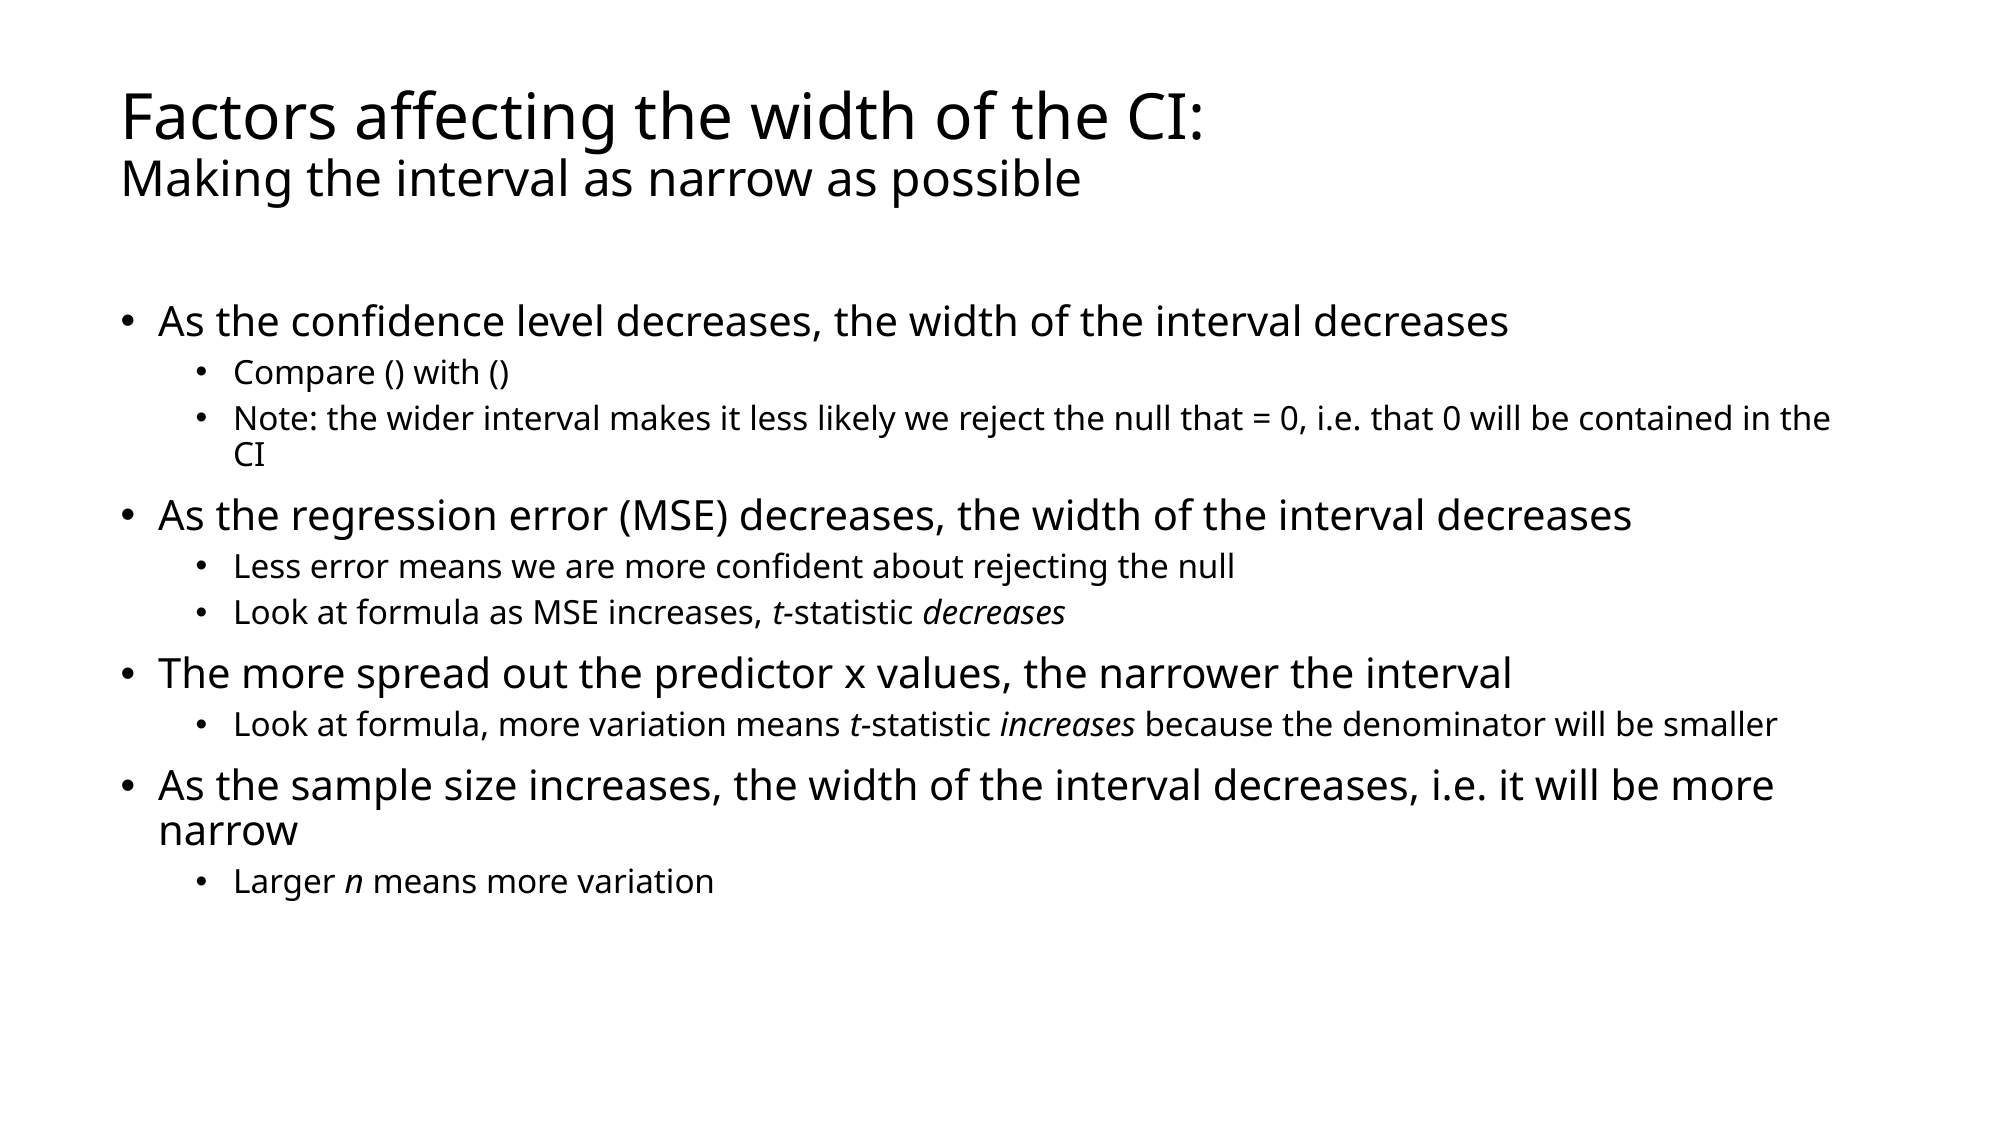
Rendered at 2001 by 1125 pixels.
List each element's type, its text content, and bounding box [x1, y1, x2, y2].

title Factors affecting the width of the CI: Making the interval as narrow as possible [105, 52, 1236, 240]
